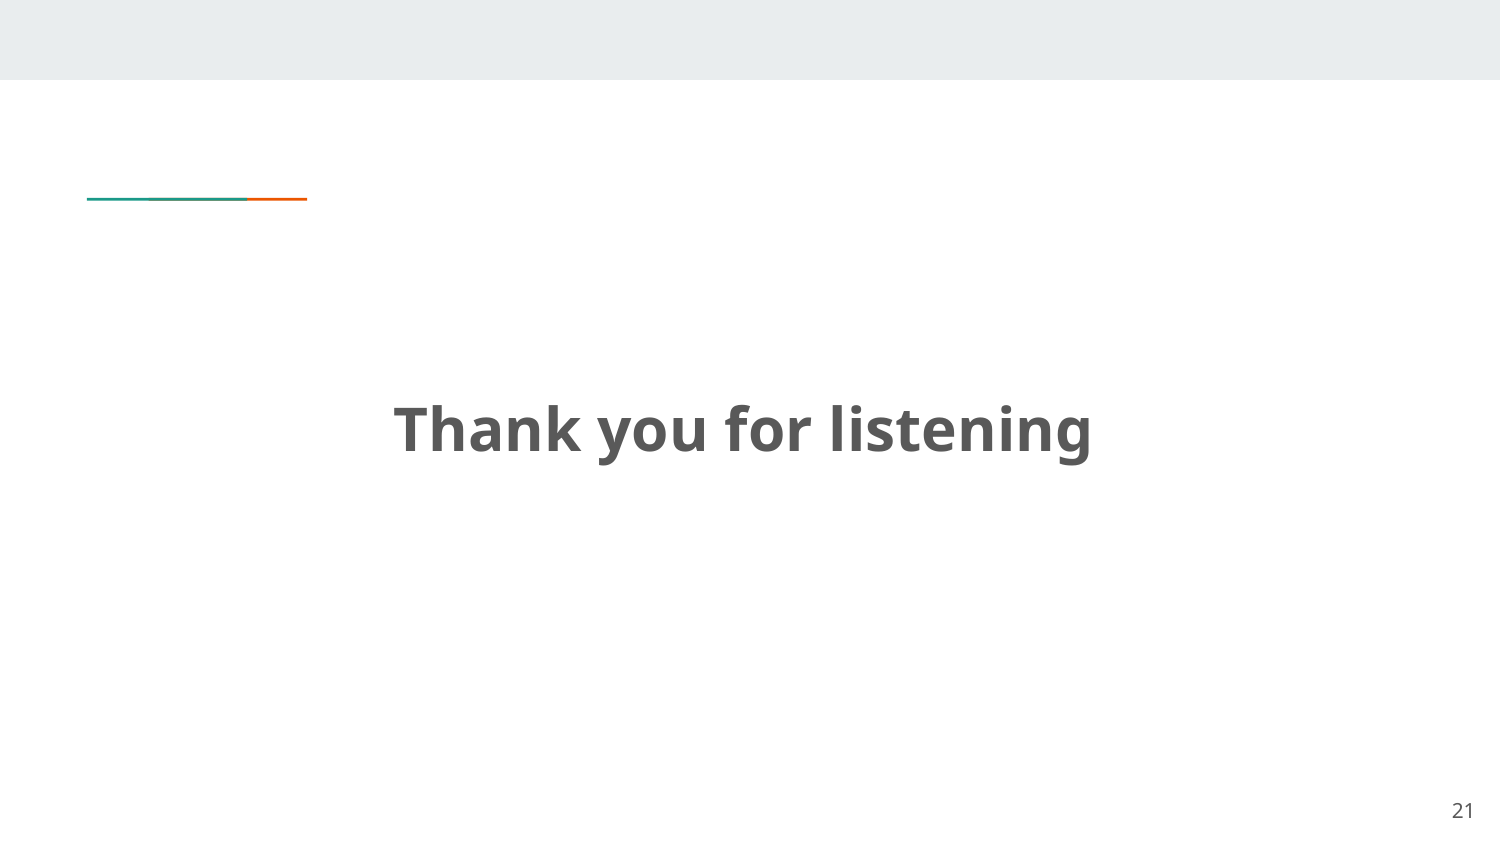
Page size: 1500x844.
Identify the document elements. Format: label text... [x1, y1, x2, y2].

slide_number ‹#› [1400, 779, 1491, 844]
list Thank you for listening [113, 236, 1375, 608]
